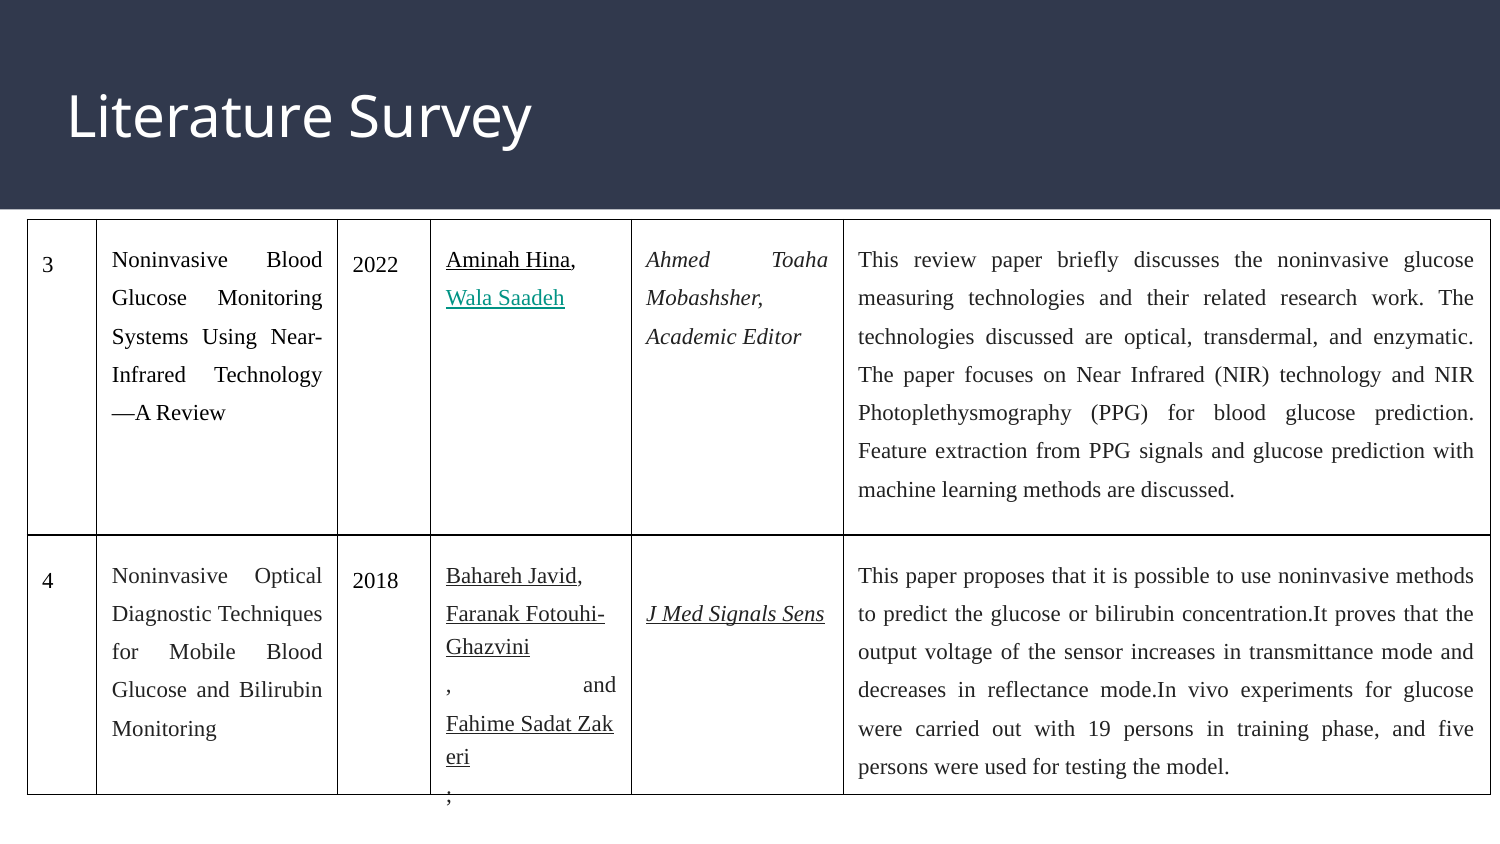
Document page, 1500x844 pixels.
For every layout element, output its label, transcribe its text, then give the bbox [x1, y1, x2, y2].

table_cell 4 [28, 536, 96, 794]
table_cell This paper proposes that it is possible to use noninvasive methods to predict the glucose or bilirubin concentration.It proves that the output voltage of the sensor increases in transmittance mode and decreases in reflectance mode.In vivo experiments for glucose were carried out with 19 persons in training phase, and five persons were used for testing the model. [844, 536, 1490, 794]
table_header This review paper briefly discusses the noninvasive glucose measuring technologies and their related research work. The technologies discussed are optical, transdermal, and enzymatic. The paper focuses on Near Infrared (NIR) technology and NIR Photoplethysmography (PPG) for blood glucose prediction. Feature extraction from PPG signals and glucose prediction with machine learning methods are discussed. [844, 220, 1490, 534]
table_header 2022 [338, 220, 430, 534]
table_cell 2018 [338, 536, 430, 794]
table_cell Bahareh Javid, Faranak Fotouhi-Ghazvini, and Fahime Sadat Zakeri; [431, 536, 631, 794]
table_header 3 [28, 220, 96, 534]
table_cell J Med Signals Sens [632, 536, 843, 794]
table_cell Noninvasive Optical Diagnostic Techniques for Mobile Blood Glucose and Bilirubin Monitoring [97, 536, 337, 794]
table_header Noninvasive Blood Glucose Monitoring Systems Using Near-Infrared Technology—A Review [97, 220, 337, 534]
title Literature Survey [51, 63, 1449, 167]
table_header Ahmed Toaha Mobashsher, Academic Editor [632, 220, 843, 534]
table_header Aminah Hina, Wala Saadeh [431, 220, 631, 534]
